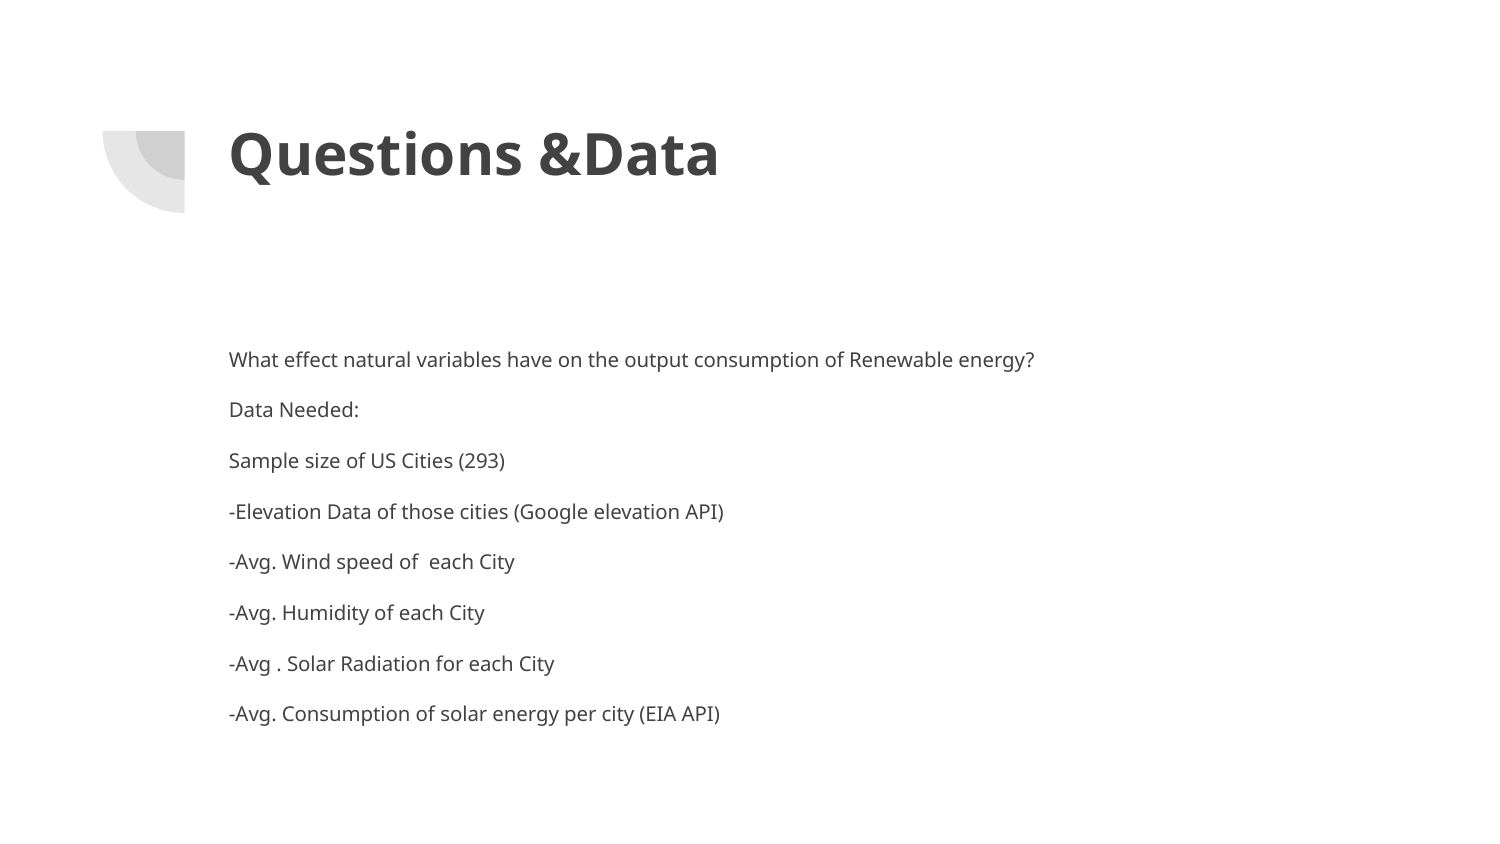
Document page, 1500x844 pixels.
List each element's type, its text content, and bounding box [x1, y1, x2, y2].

list What effect natural variables have on the output consumption of Renewable energy? Data Needed: Sample size of US Cities (293) -Elevation Data of those cities (Google elevation API) -Avg. Wind speed of each City -Avg. Humidity of each City -Avg . Solar Radiation for each City -Avg. Consumption of solar energy per city (EIA API) [213, 326, 1368, 744]
title Questions &Data [213, 98, 1368, 263]
